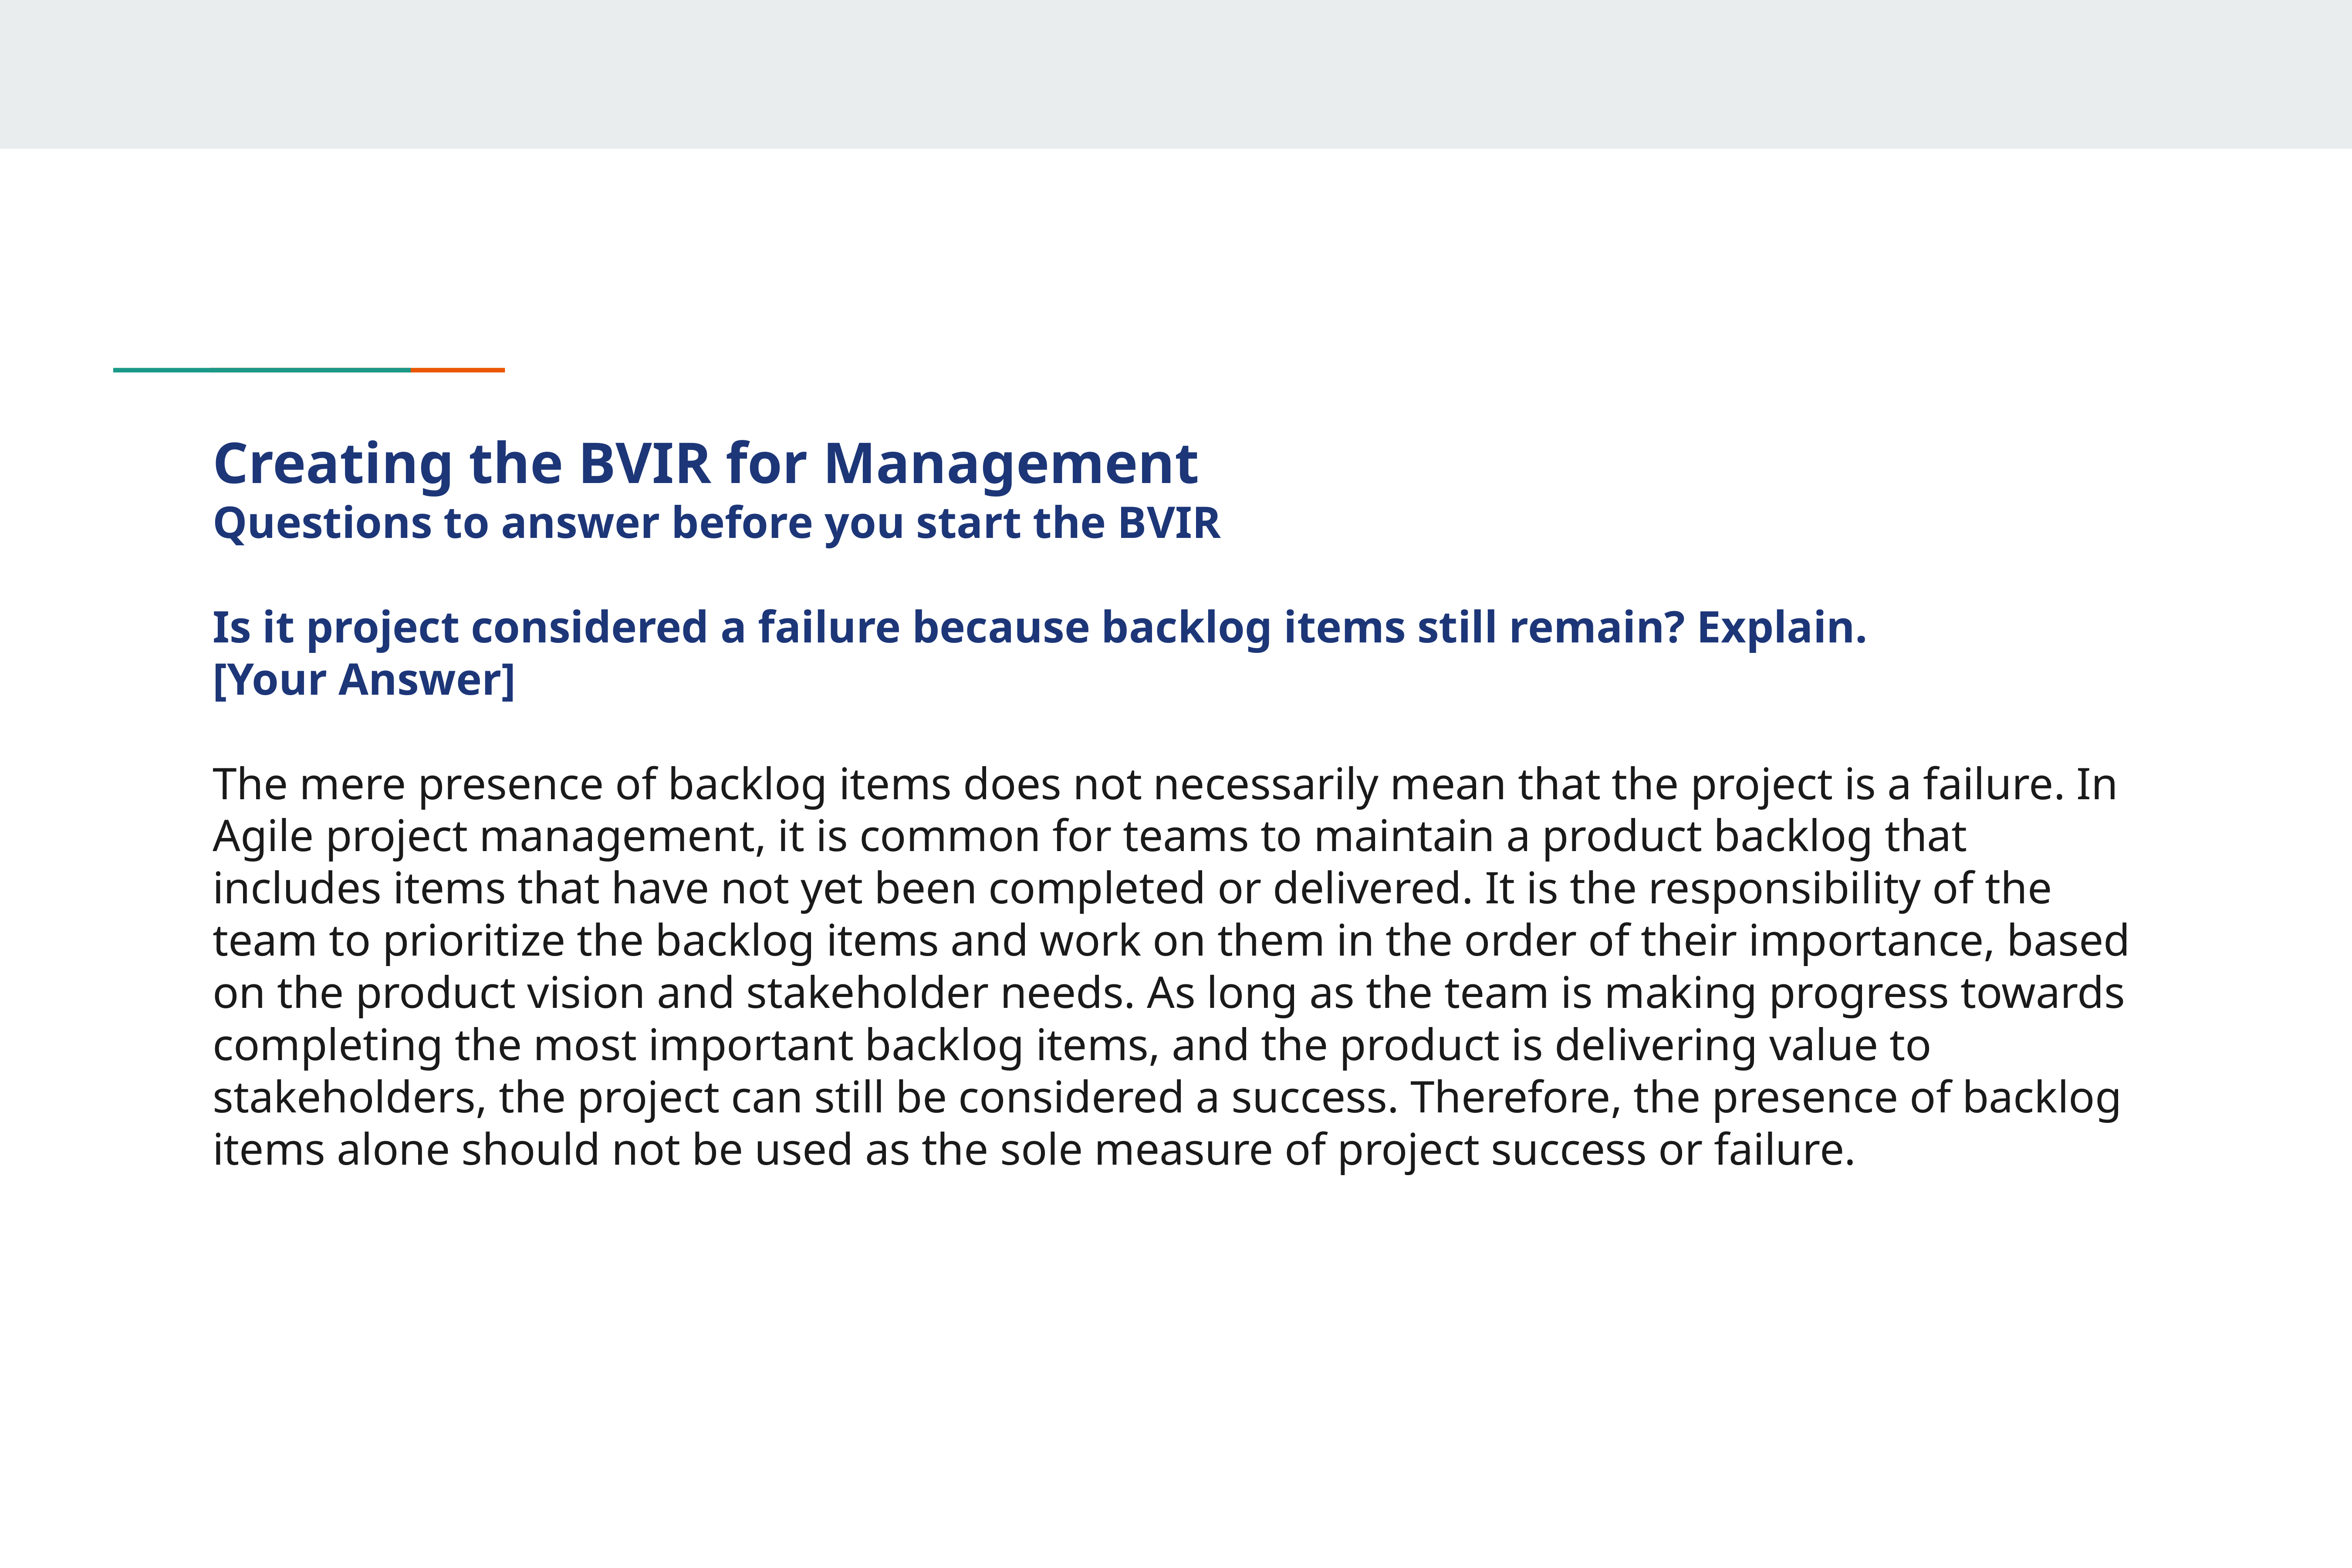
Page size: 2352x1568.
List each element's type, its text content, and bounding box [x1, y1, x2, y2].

title Creating the BVIR for Management Questions to answer before you start the BVIR Is it project considered a failure because backlog items still remain? Explain. [Your Answer] The mere presence of backlog items does not necessarily mean that the project is a failure. In Agile project management, it is common for teams to maintain a product backlog that includes items that have not yet been completed or delivered. It is the responsibility of the team to prioritize the backlog items and work on them in the order of their importance, based on the product vision and stakeholder needs. As long as the team is making progress towards completing the most important backlog items, and the product is delivering value to stakeholders, the project can still be considered a success. Therefore, the presence of backlog items alone should not be used as the sole measure of project success or failure. [187, 402, 2166, 565]
